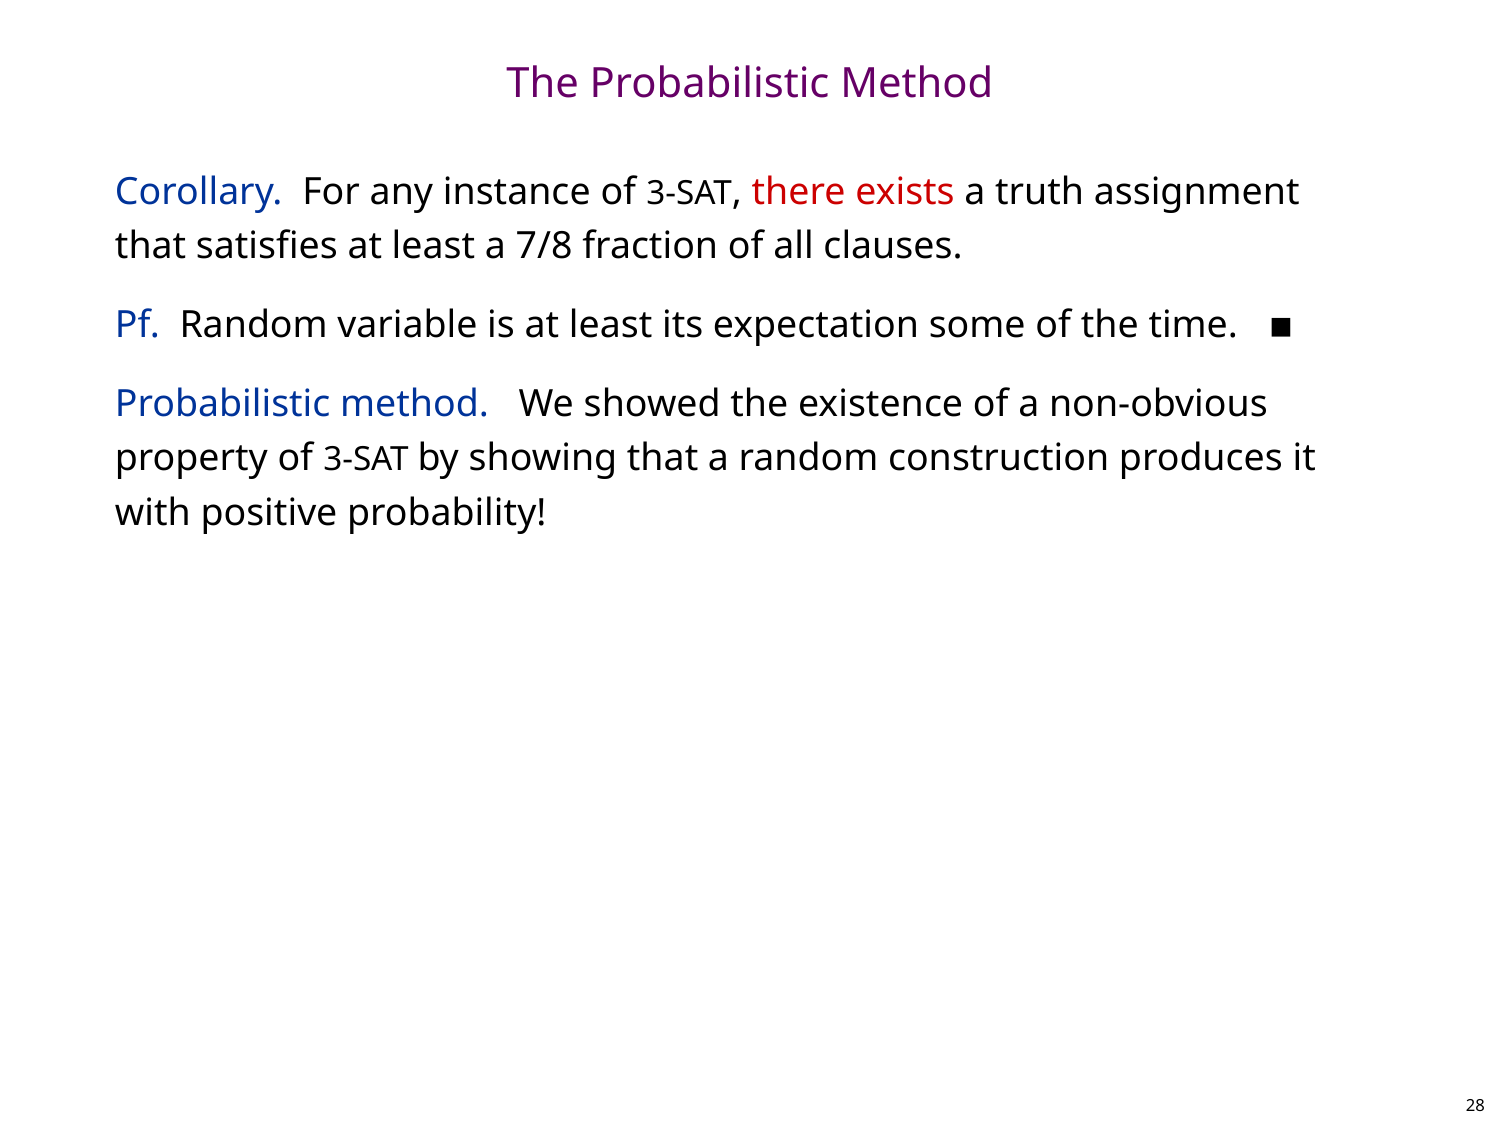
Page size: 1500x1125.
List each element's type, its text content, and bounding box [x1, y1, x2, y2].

slide_number 28 [1187, 1087, 1500, 1125]
title The Probabilistic Method [0, 50, 1500, 125]
list Corollary. For any instance of 3-SAT, there exists a truth assignment that satisfies at least a 7/8 fraction of all clauses. Pf. Random variable is at least its expectation some of the time. ▪ Probabilistic method. We showed the existence of a non-obvious property of 3-SAT by showing that a random construction produces it with positive probability! [99, 149, 1388, 1038]
